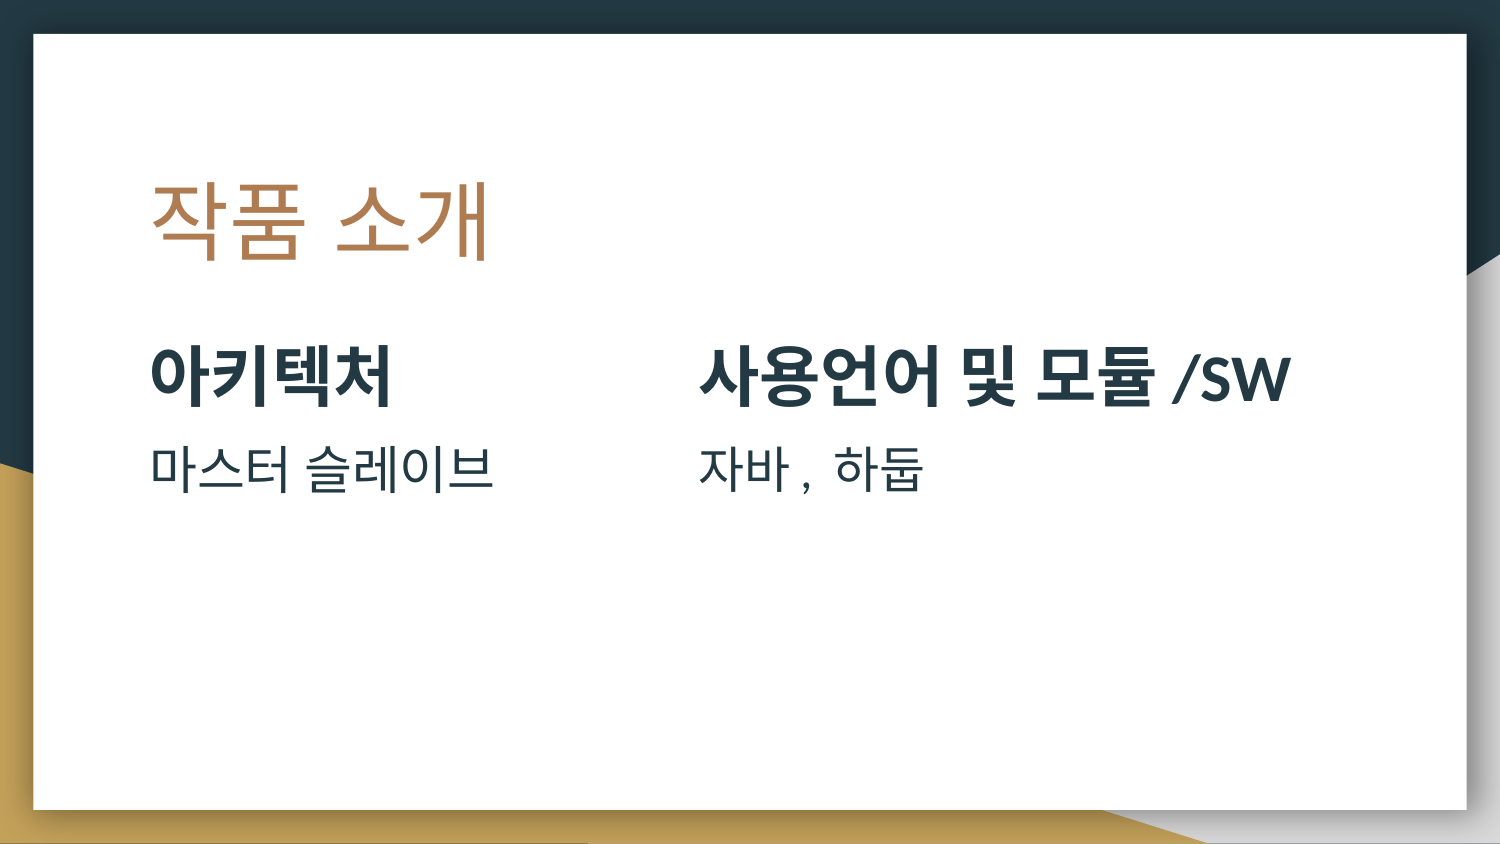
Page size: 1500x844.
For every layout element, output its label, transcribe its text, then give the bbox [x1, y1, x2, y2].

list 아키텍처 마스터 슬레이브 [134, 326, 683, 729]
list 사용언어 및 모듈/SW 자바, 하둡 [683, 326, 1366, 729]
title 작품 소개 [134, 138, 1366, 296]
